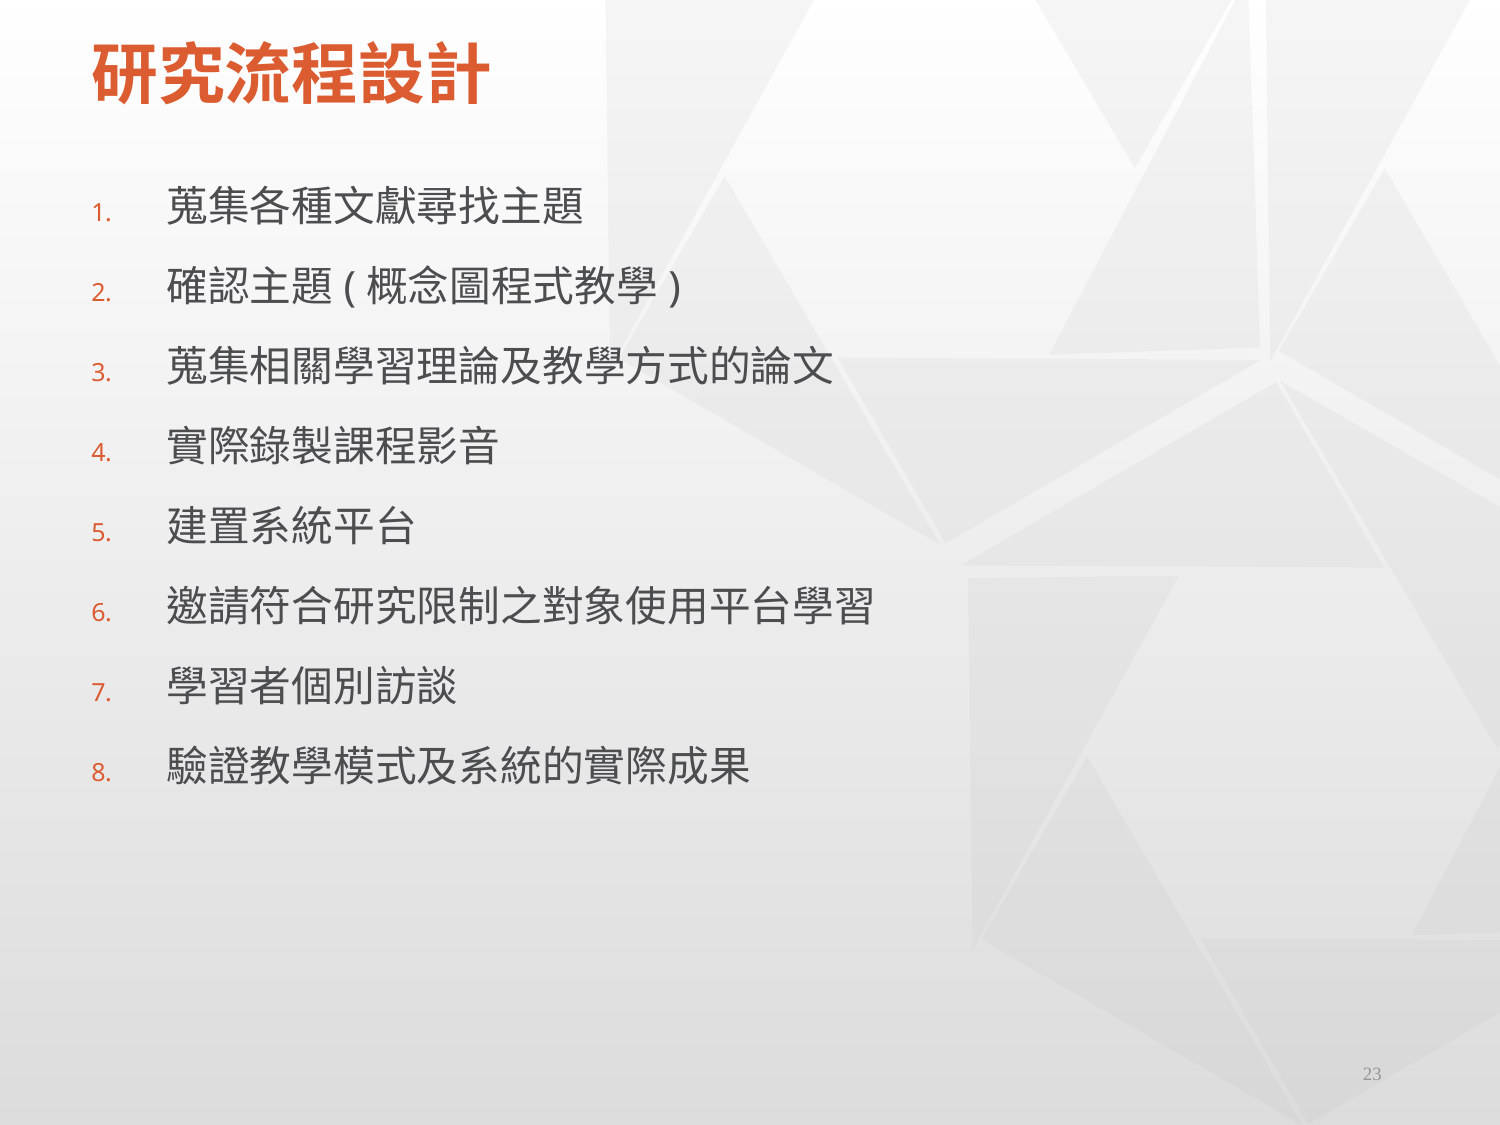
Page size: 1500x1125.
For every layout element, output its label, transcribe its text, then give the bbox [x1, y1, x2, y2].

slide_number 23 [1059, 1042, 1397, 1103]
list 蒐集各種文獻尋找主題 確認主題(概念圖程式教學) 蒐集相關學習理論及教學方式的論文 實際錄製課程影音 建置系統平台 邀請符合研究限制之對象使用平台學習 學習者個別訪談 驗證教學模式及系統的實際成果 [76, 167, 1425, 1023]
title 研究流程設計 [76, 11, 1425, 143]
